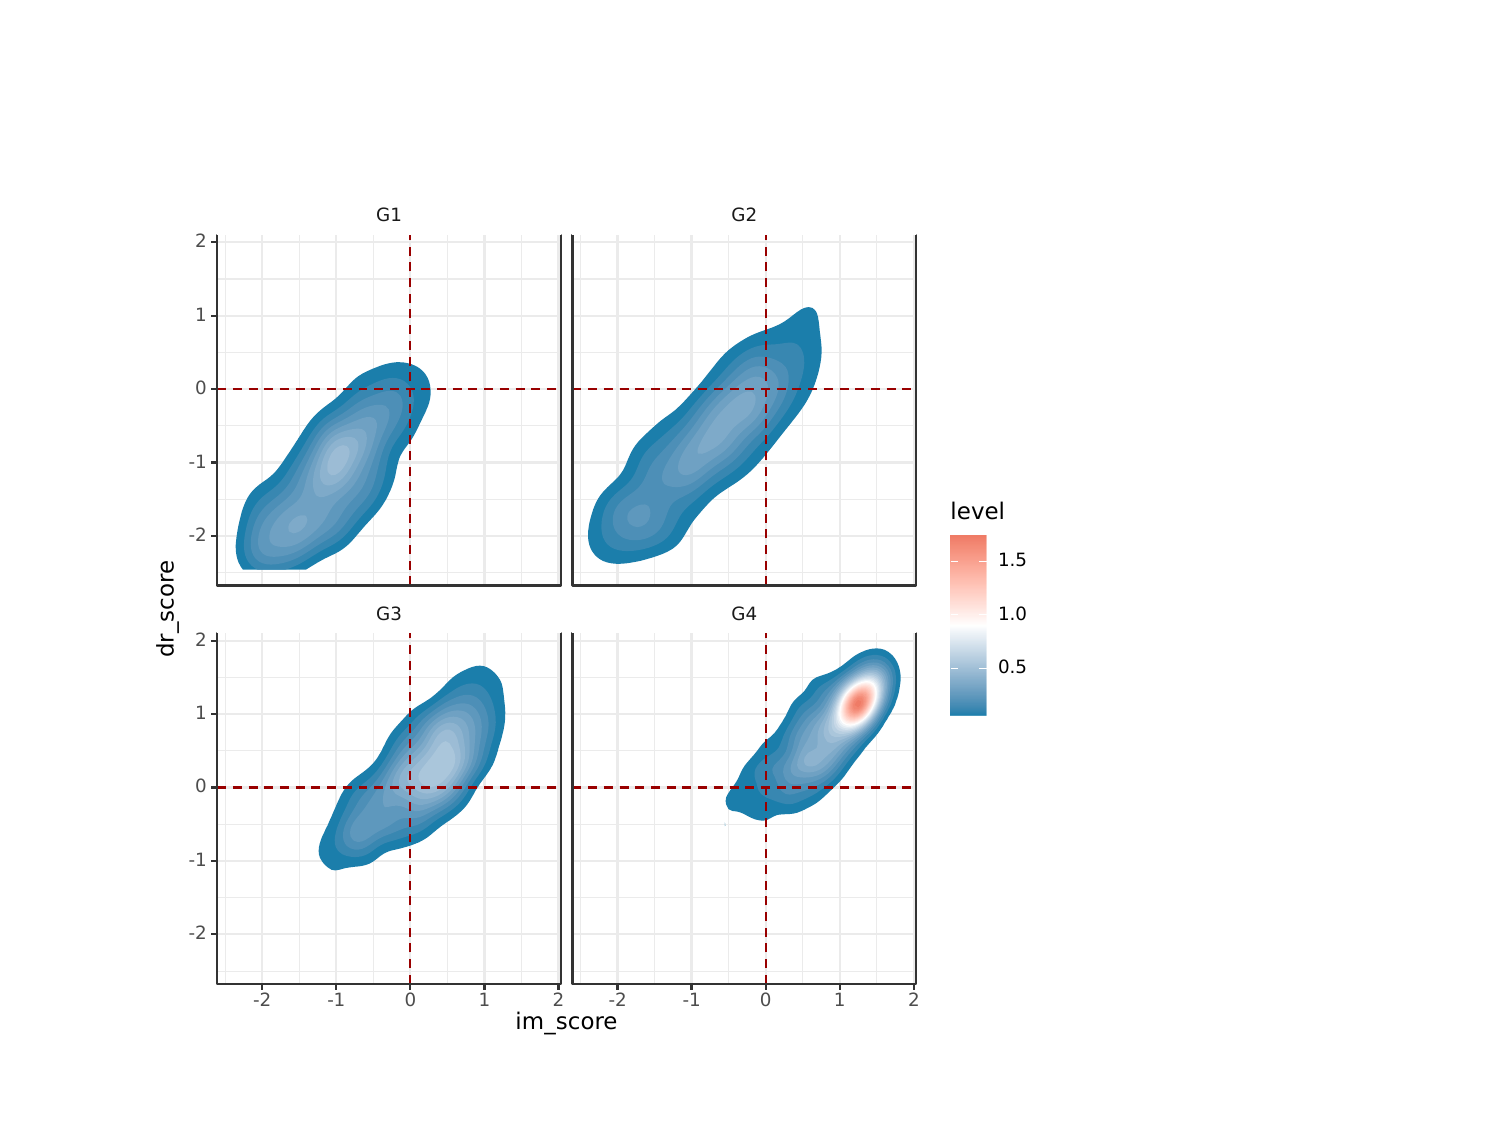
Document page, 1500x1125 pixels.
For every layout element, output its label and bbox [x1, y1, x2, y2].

text_box [149, 149, 1051, 1051]
